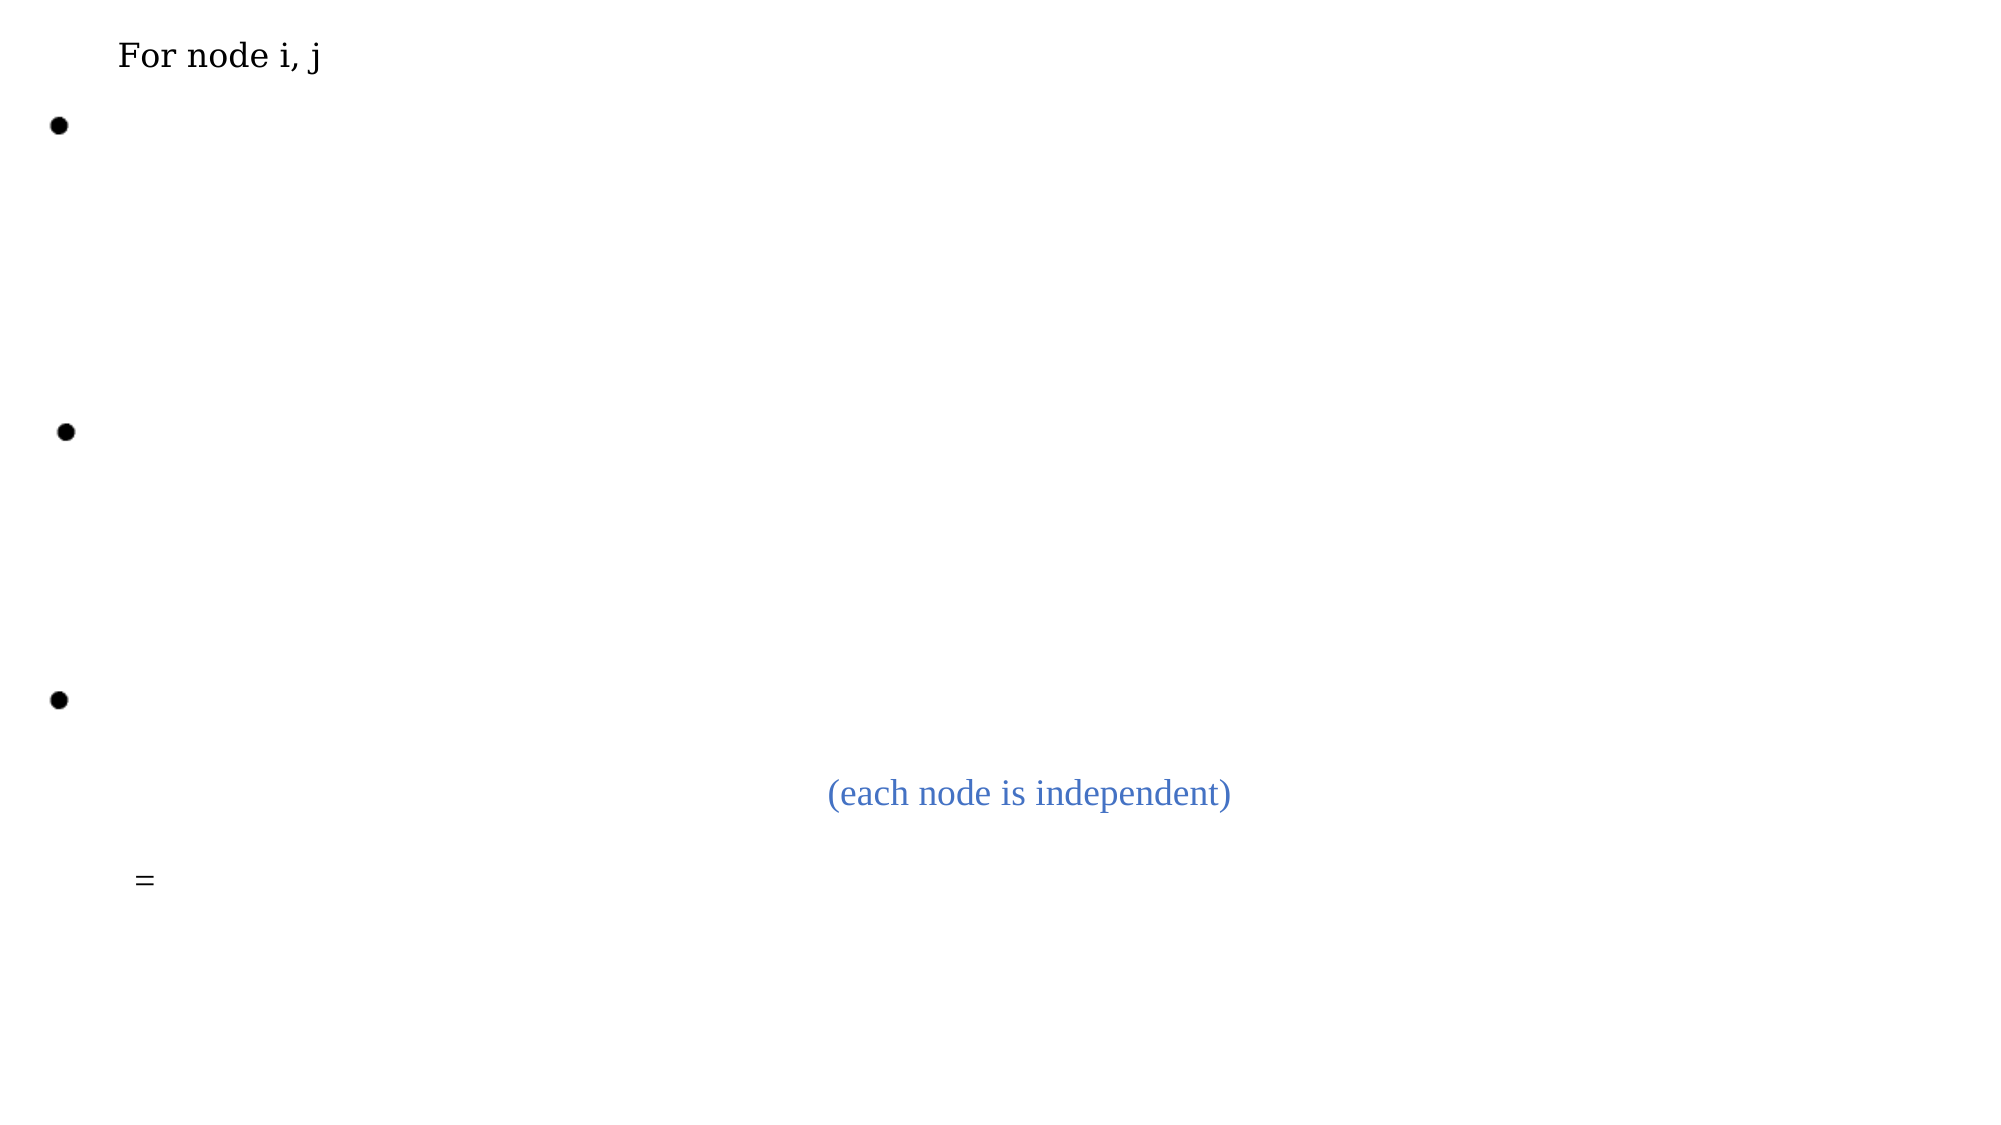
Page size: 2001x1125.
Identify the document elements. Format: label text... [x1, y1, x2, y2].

picture [27, 386, 117, 471]
picture [20, 79, 110, 165]
picture [20, 653, 110, 740]
text_box (each node is independent) [812, 760, 1301, 821]
